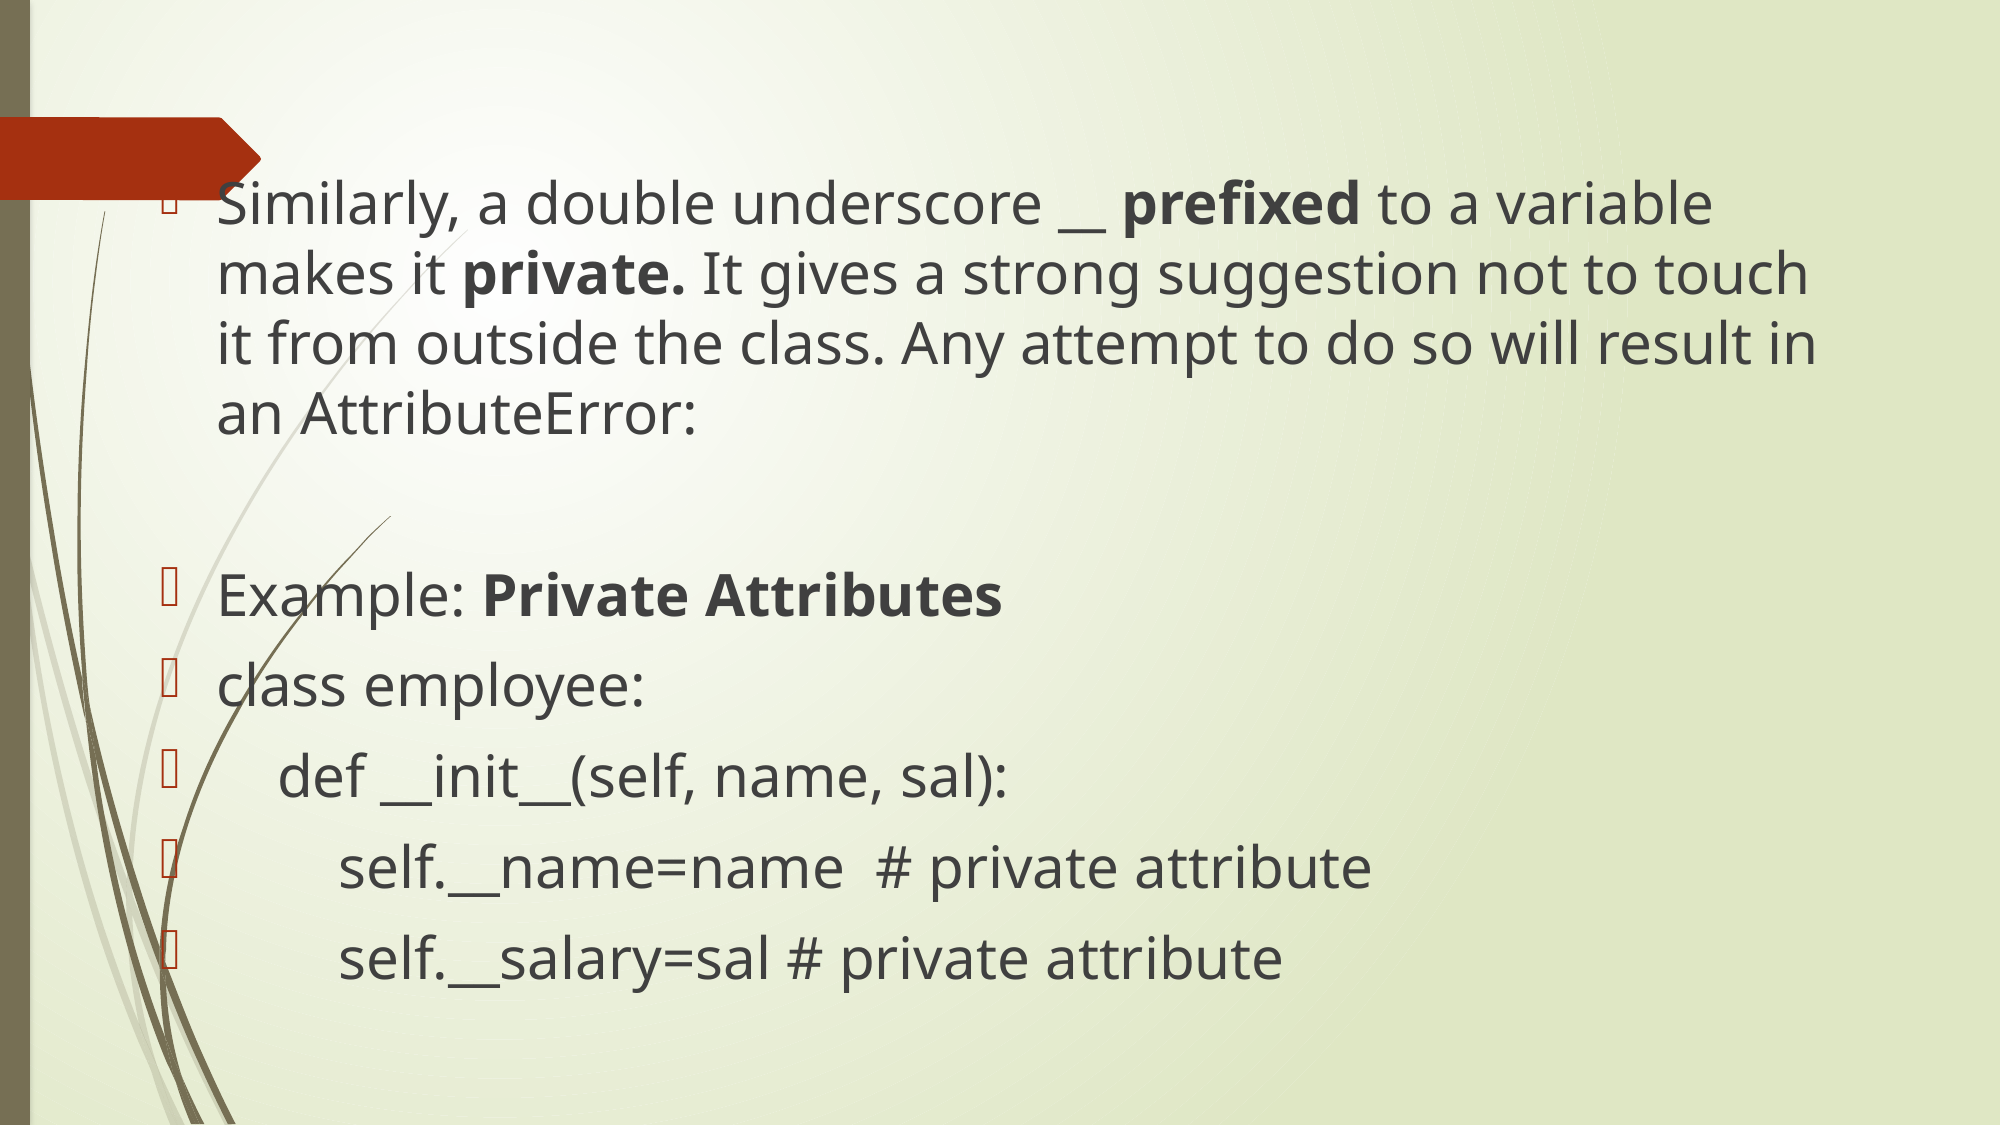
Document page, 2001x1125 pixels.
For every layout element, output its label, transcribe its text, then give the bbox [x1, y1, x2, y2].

list Similarly, a double underscore __ prefixed to a variable makes it private. It gives a strong suggestion not to touch it from outside the class. Any attempt to do so will result in an AttributeError: Example: Private Attributes class employee: def __init__(self, name, sal): self.__name=name # private attribute self.__salary=sal # private attribute [144, 158, 1870, 873]
